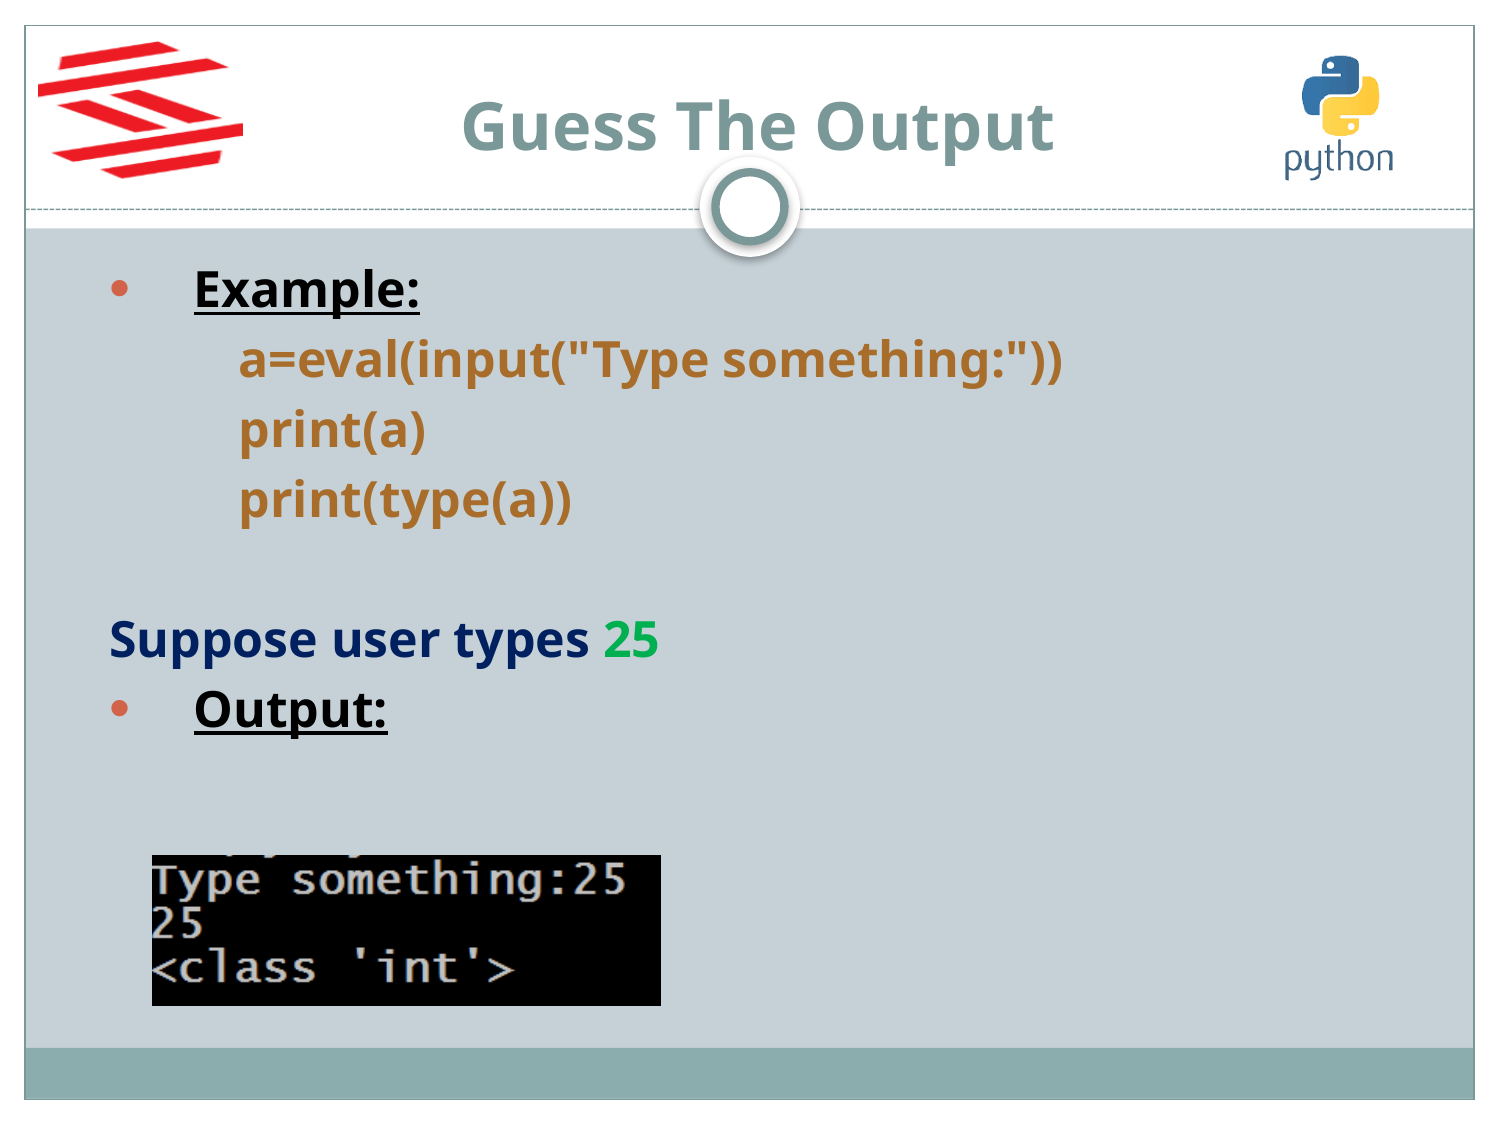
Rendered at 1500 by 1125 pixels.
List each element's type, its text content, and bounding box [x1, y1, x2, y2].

title Guess The Output [248, 46, 1459, 172]
picture [152, 855, 661, 1006]
picture [1206, 53, 1471, 186]
list Example: a=eval(input("Type something:")) print(a) print(type(a)) Suppose user types 25 Output: [49, 250, 1445, 1047]
picture [37, 40, 243, 185]
